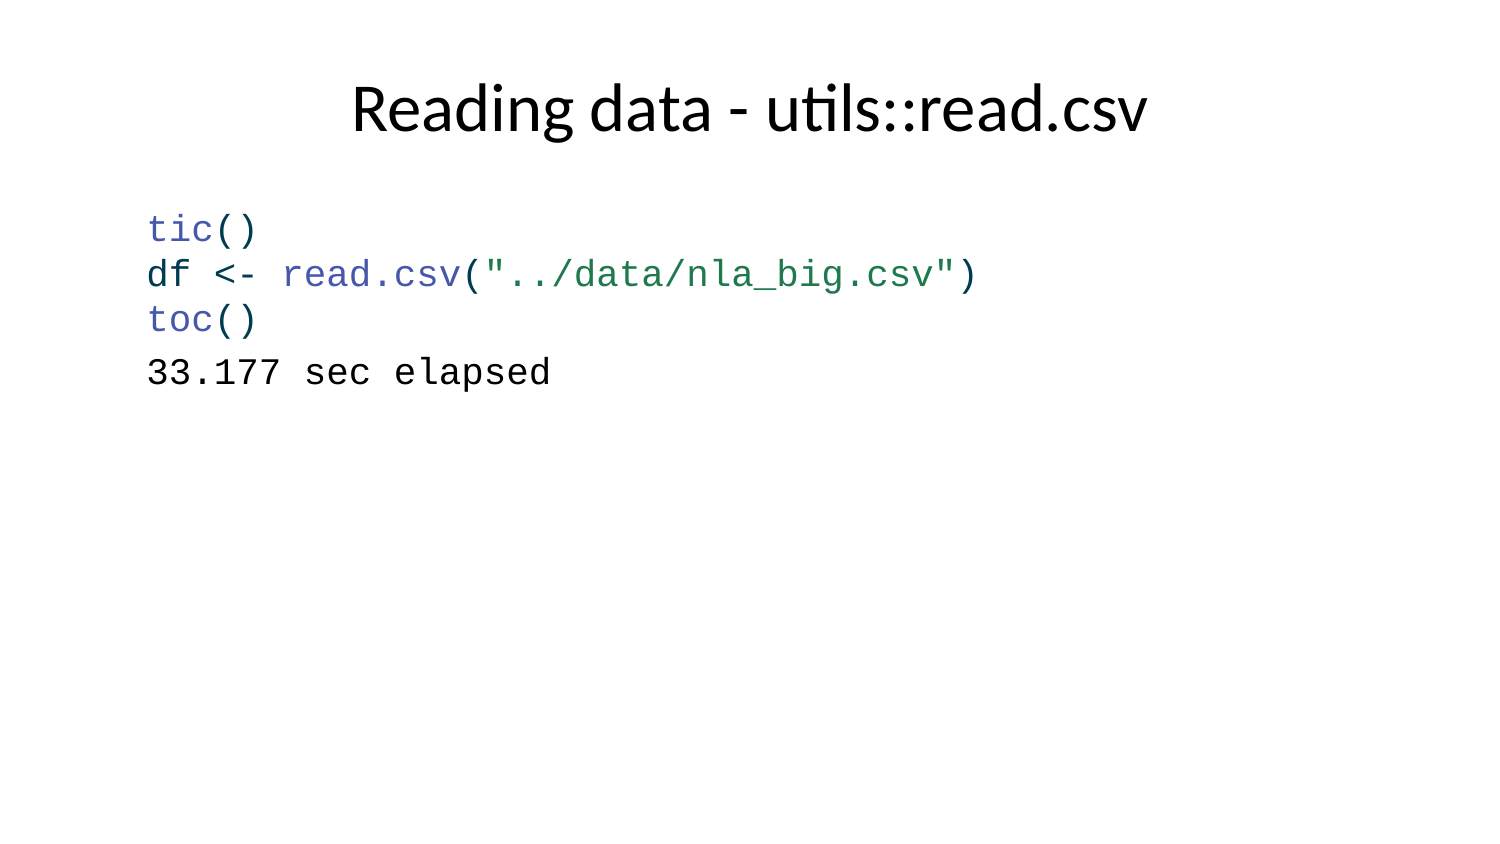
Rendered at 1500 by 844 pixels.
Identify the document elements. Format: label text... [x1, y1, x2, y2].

title Reading data - utils::read.csv [75, 33, 1425, 175]
list tic() df <- read.csv("../data/nla_big.csv") toc() 33.177 sec elapsed [75, 196, 1425, 754]
